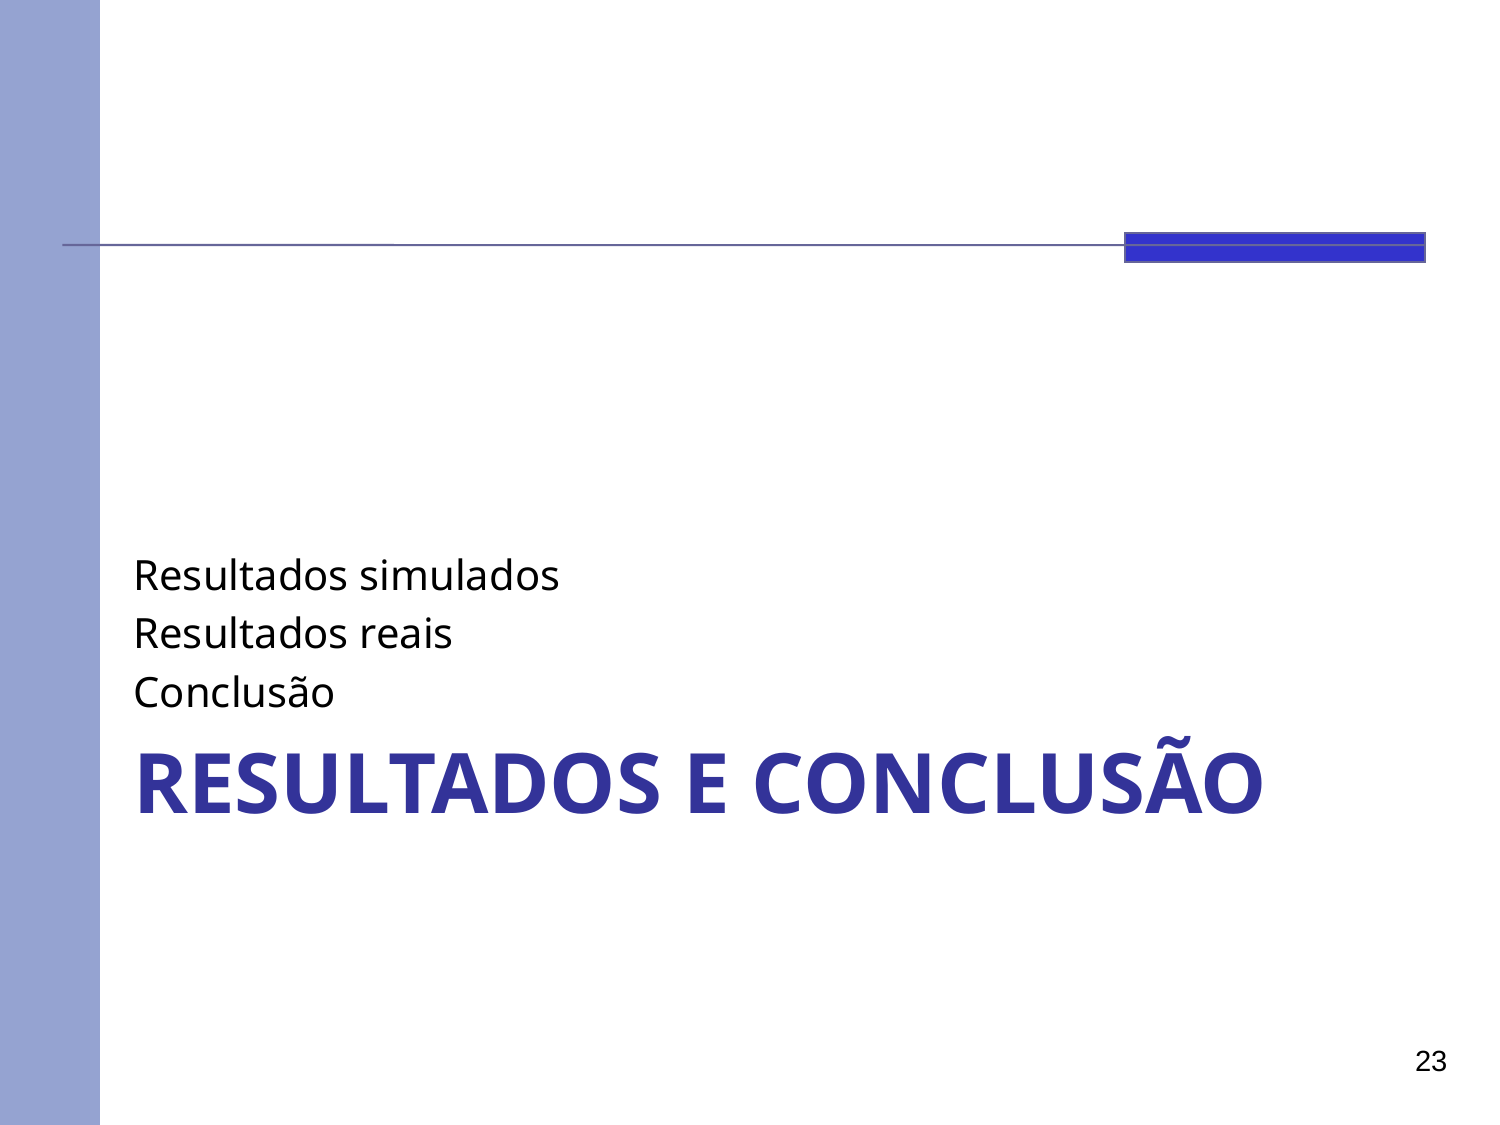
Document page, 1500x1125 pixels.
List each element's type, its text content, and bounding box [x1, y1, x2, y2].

slide_number 23 [1112, 1034, 1463, 1113]
title Resultados e conclusão [118, 724, 1394, 947]
list Resultados simulados Resultados reais Conclusão [118, 476, 1394, 724]
